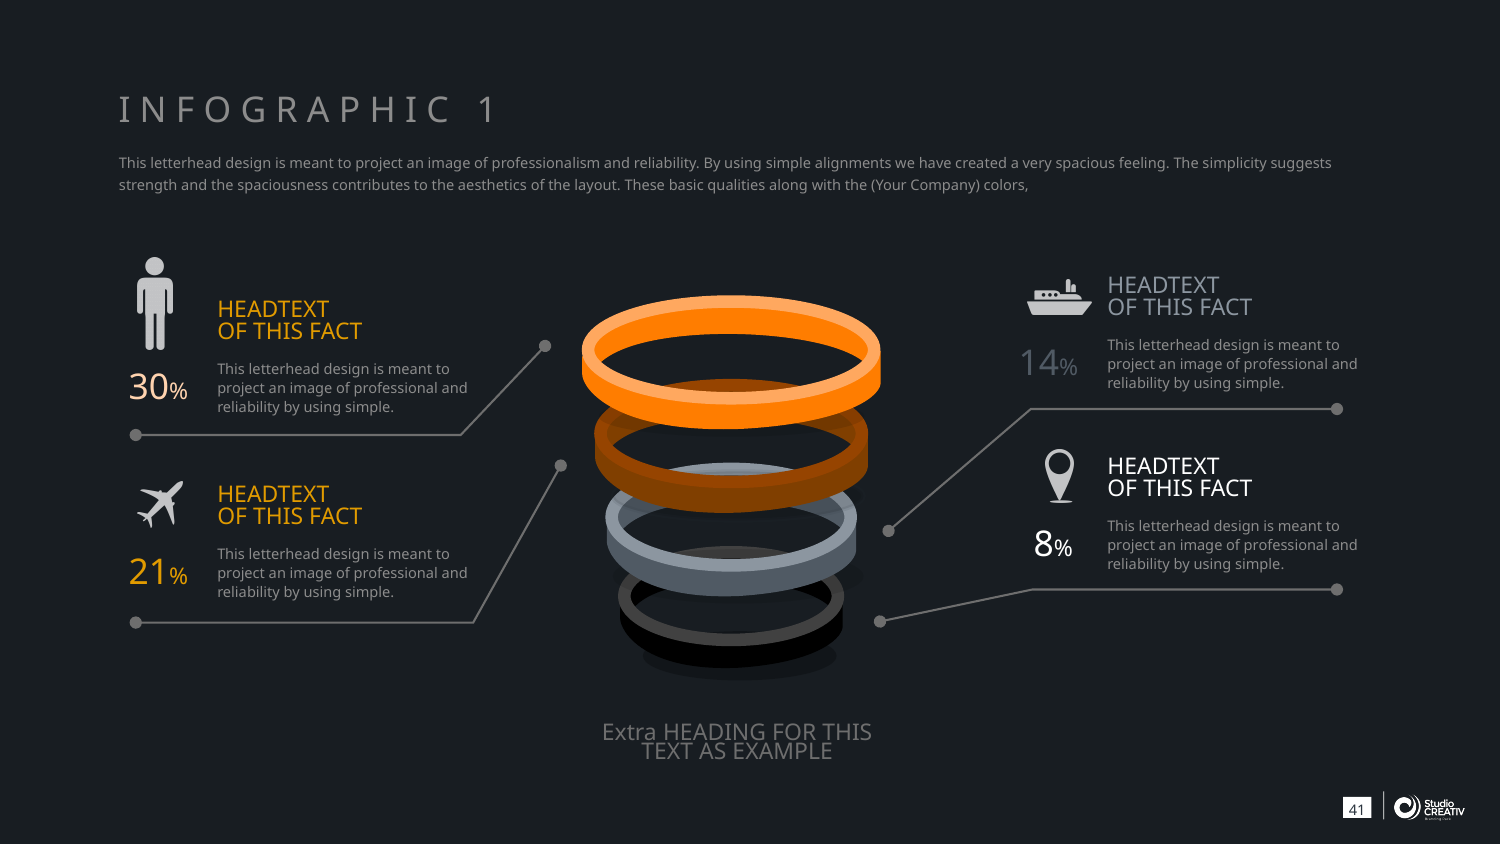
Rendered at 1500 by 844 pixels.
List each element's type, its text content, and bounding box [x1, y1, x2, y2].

text_box This letterhead design is meant to project an image of professional and reliability by using simple. [217, 535, 469, 608]
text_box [619, 613, 843, 681]
text_box HEADTEXT OF THIS FACT [217, 474, 456, 535]
text_box This letterhead design is meant to project an image of professional and reliability by using simple. [1107, 507, 1358, 580]
picture [1045, 449, 1074, 503]
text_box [606, 529, 864, 604]
text_box This letterhead design is meant to project an image of professional and reliability by using simple. [1107, 327, 1358, 400]
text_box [594, 445, 868, 521]
picture [1026, 279, 1092, 316]
text_box 14% [1018, 337, 1092, 387]
text_box [129, 339, 552, 442]
text_box HEADTEXT OF THIS FACT [1107, 445, 1346, 507]
text_box I N F O G R A P H I C 1 [118, 89, 780, 139]
text_box [882, 402, 1344, 537]
text_box This letterhead design is meant to project an image of professional and reliability by using simple. [217, 350, 469, 417]
text_box This letterhead design is meant to project an image of professionalism and reliability. By using simple alignments we have created a very spacious feeling. The simplicity suggests strength and the spaciousness contributes to the aesthetics of the layout. These basic qualities along with the (Your Company) colors, [118, 148, 1366, 195]
text_box [129, 459, 567, 629]
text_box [581, 301, 881, 437]
text_box 8% [1033, 517, 1092, 567]
text_box 30% [128, 360, 202, 410]
text_box HEADTEXT OF THIS FACT [217, 288, 456, 350]
text_box HEADTEXT OF THIS FACT [1107, 265, 1346, 327]
text_box [873, 583, 1344, 628]
picture [137, 480, 184, 528]
text_box Extra HEADING FOR THIS TEXT AS EXAMPLE [581, 716, 894, 773]
picture [137, 257, 173, 350]
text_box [1339, 791, 1466, 821]
text_box 21% [128, 545, 202, 595]
